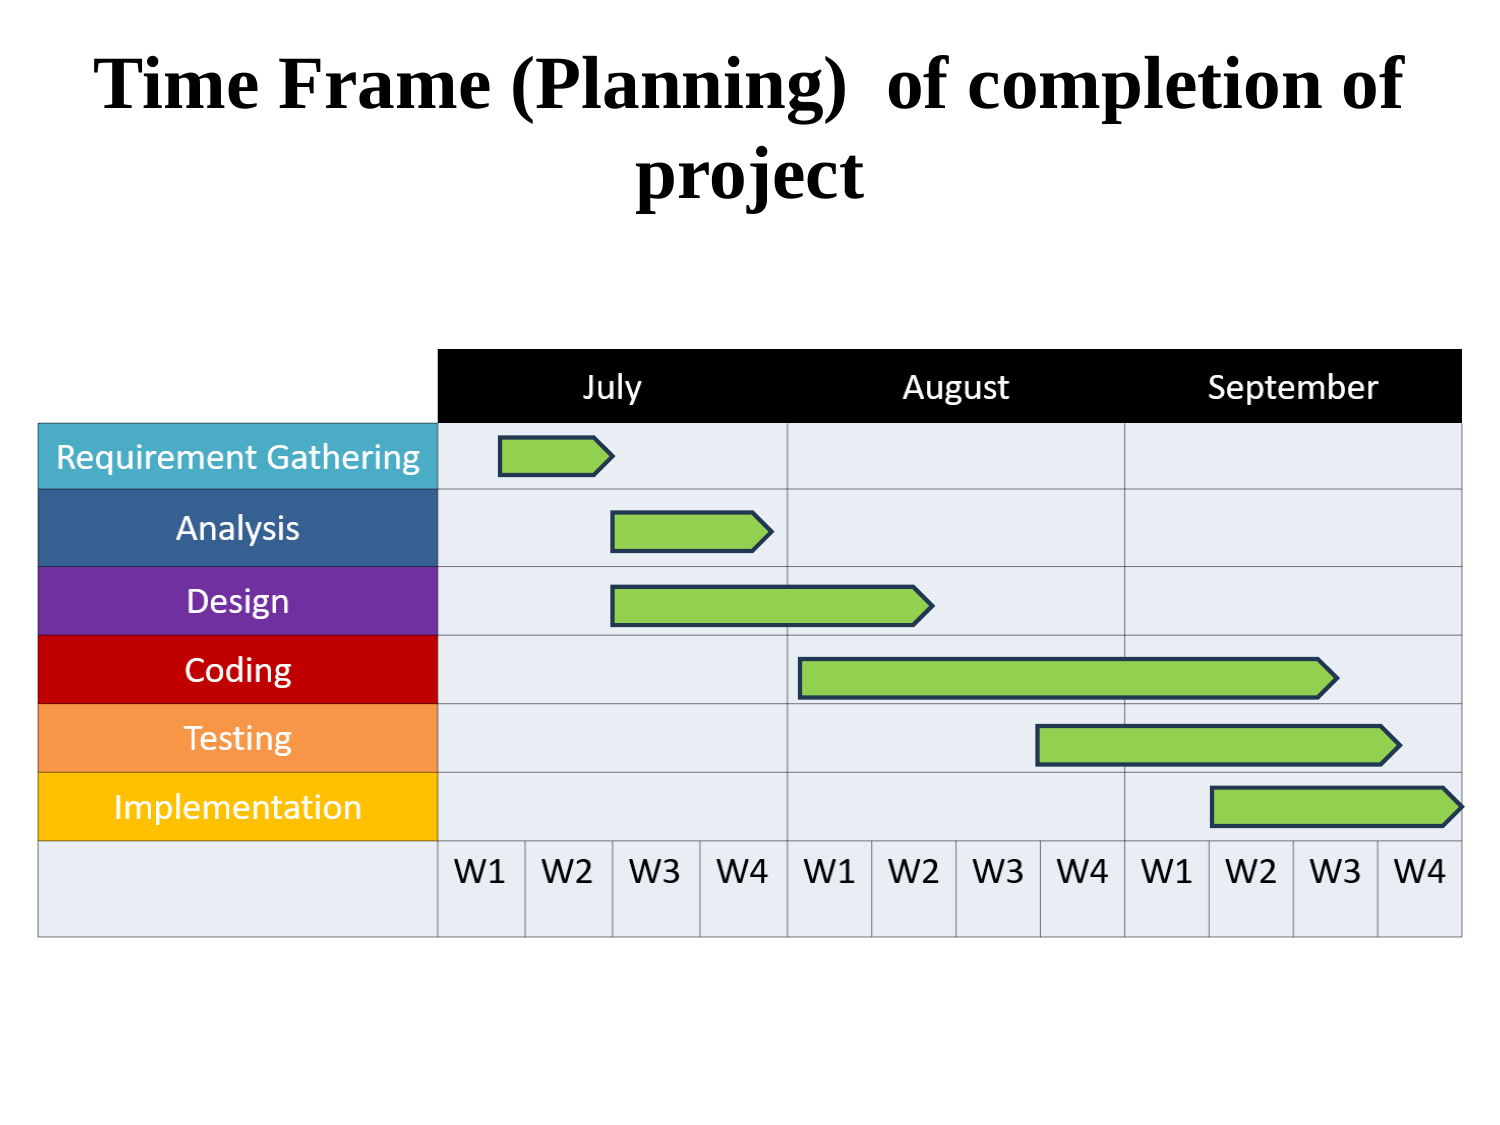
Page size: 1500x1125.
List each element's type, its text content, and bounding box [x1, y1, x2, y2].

picture [37, 349, 1463, 938]
text_box Time Frame (Planning) of completion of project [75, 25, 1425, 221]
